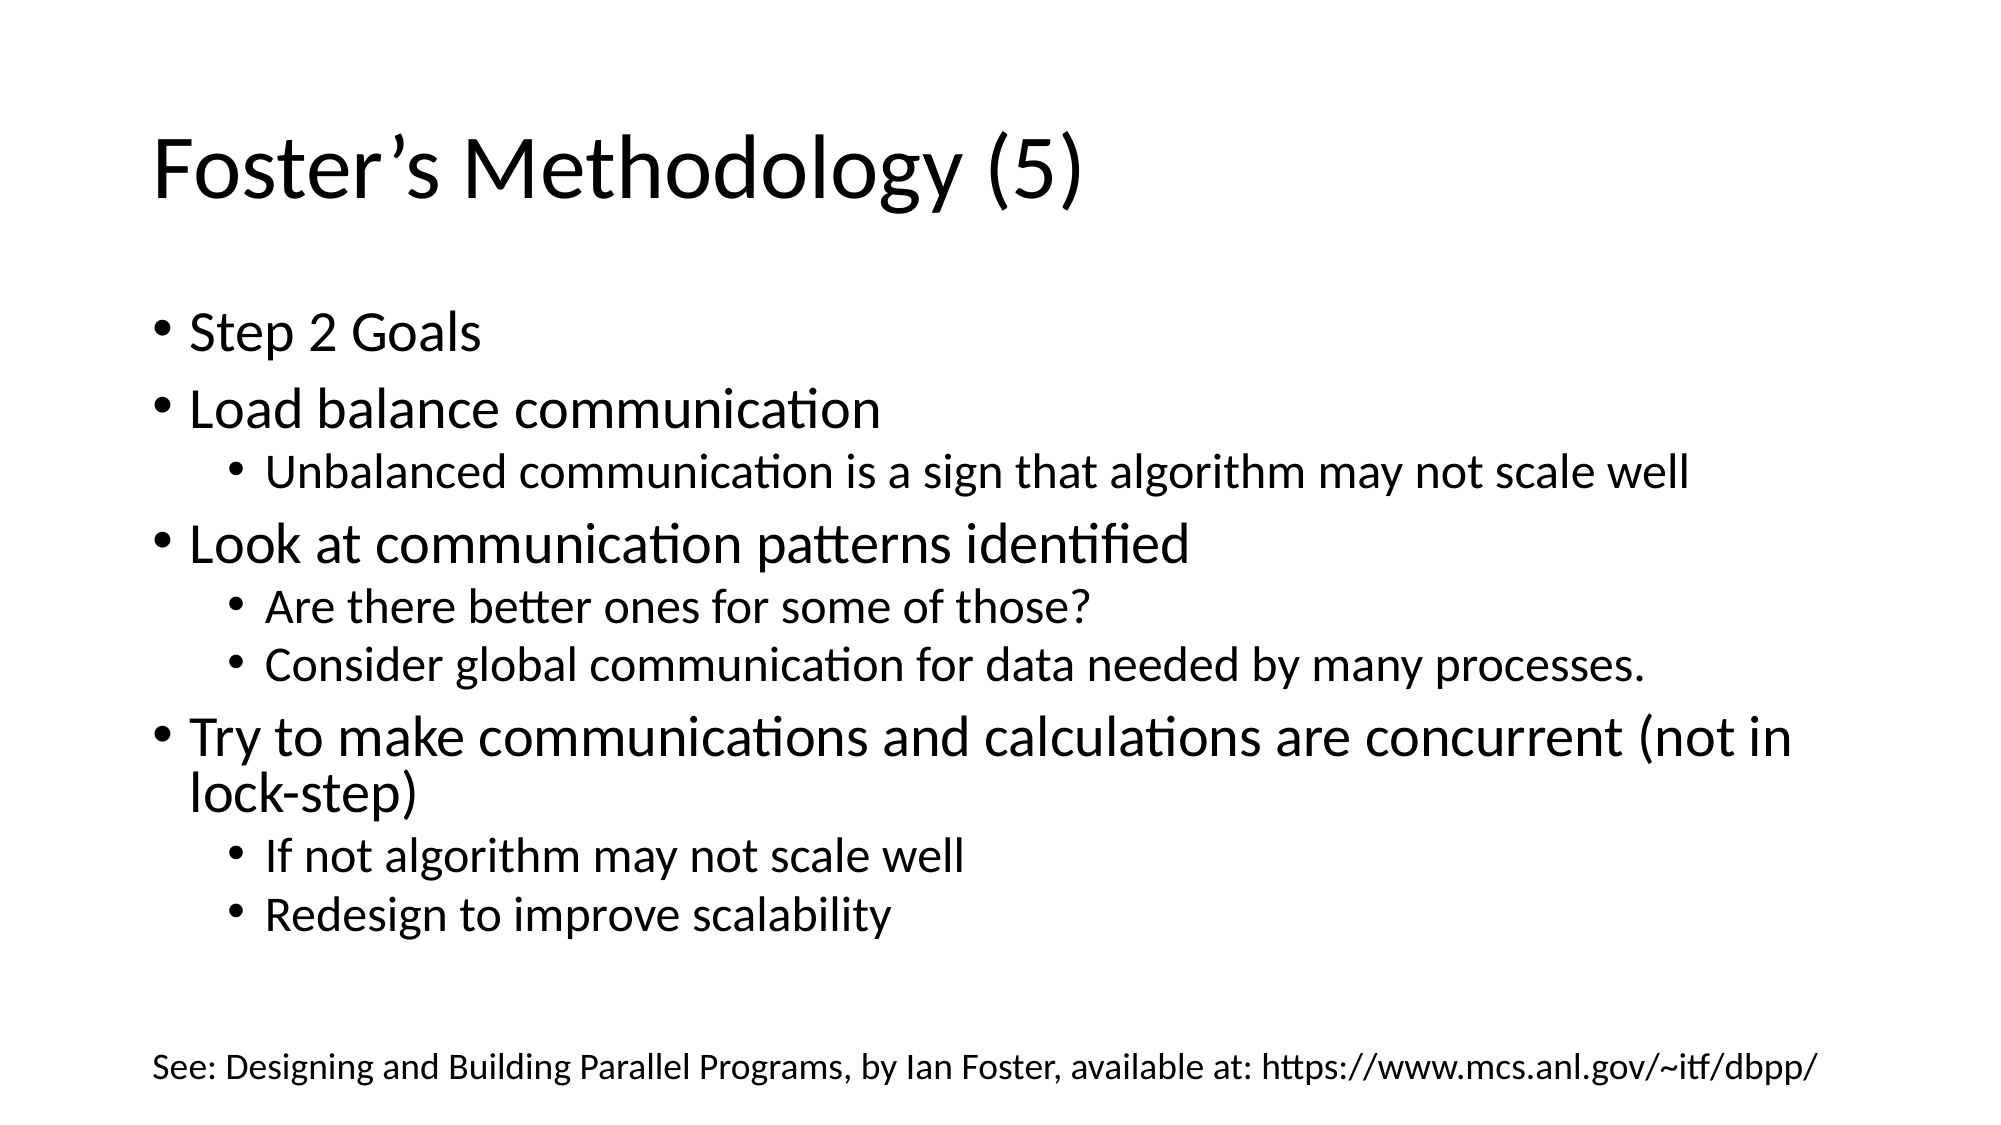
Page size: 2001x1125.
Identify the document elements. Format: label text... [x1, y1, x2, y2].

text_box See: Designing and Building Parallel Programs, by Ian Foster, available at: https://www.mcs.anl.gov/~itf/dbpp/ [137, 1034, 1885, 1095]
list Step 2 Goals Load balance communication Unbalanced communication is a sign that algorithm may not scale well Look at communication patterns identified Are there better ones for some of those? Consider global communication for data needed by many processes. Try to make communications and calculations are concurrent (not in lock-step) If not algorithm may not scale well Redesign to improve scalability [137, 299, 1863, 1014]
title Foster’s Methodology (5) [137, 59, 1863, 278]
